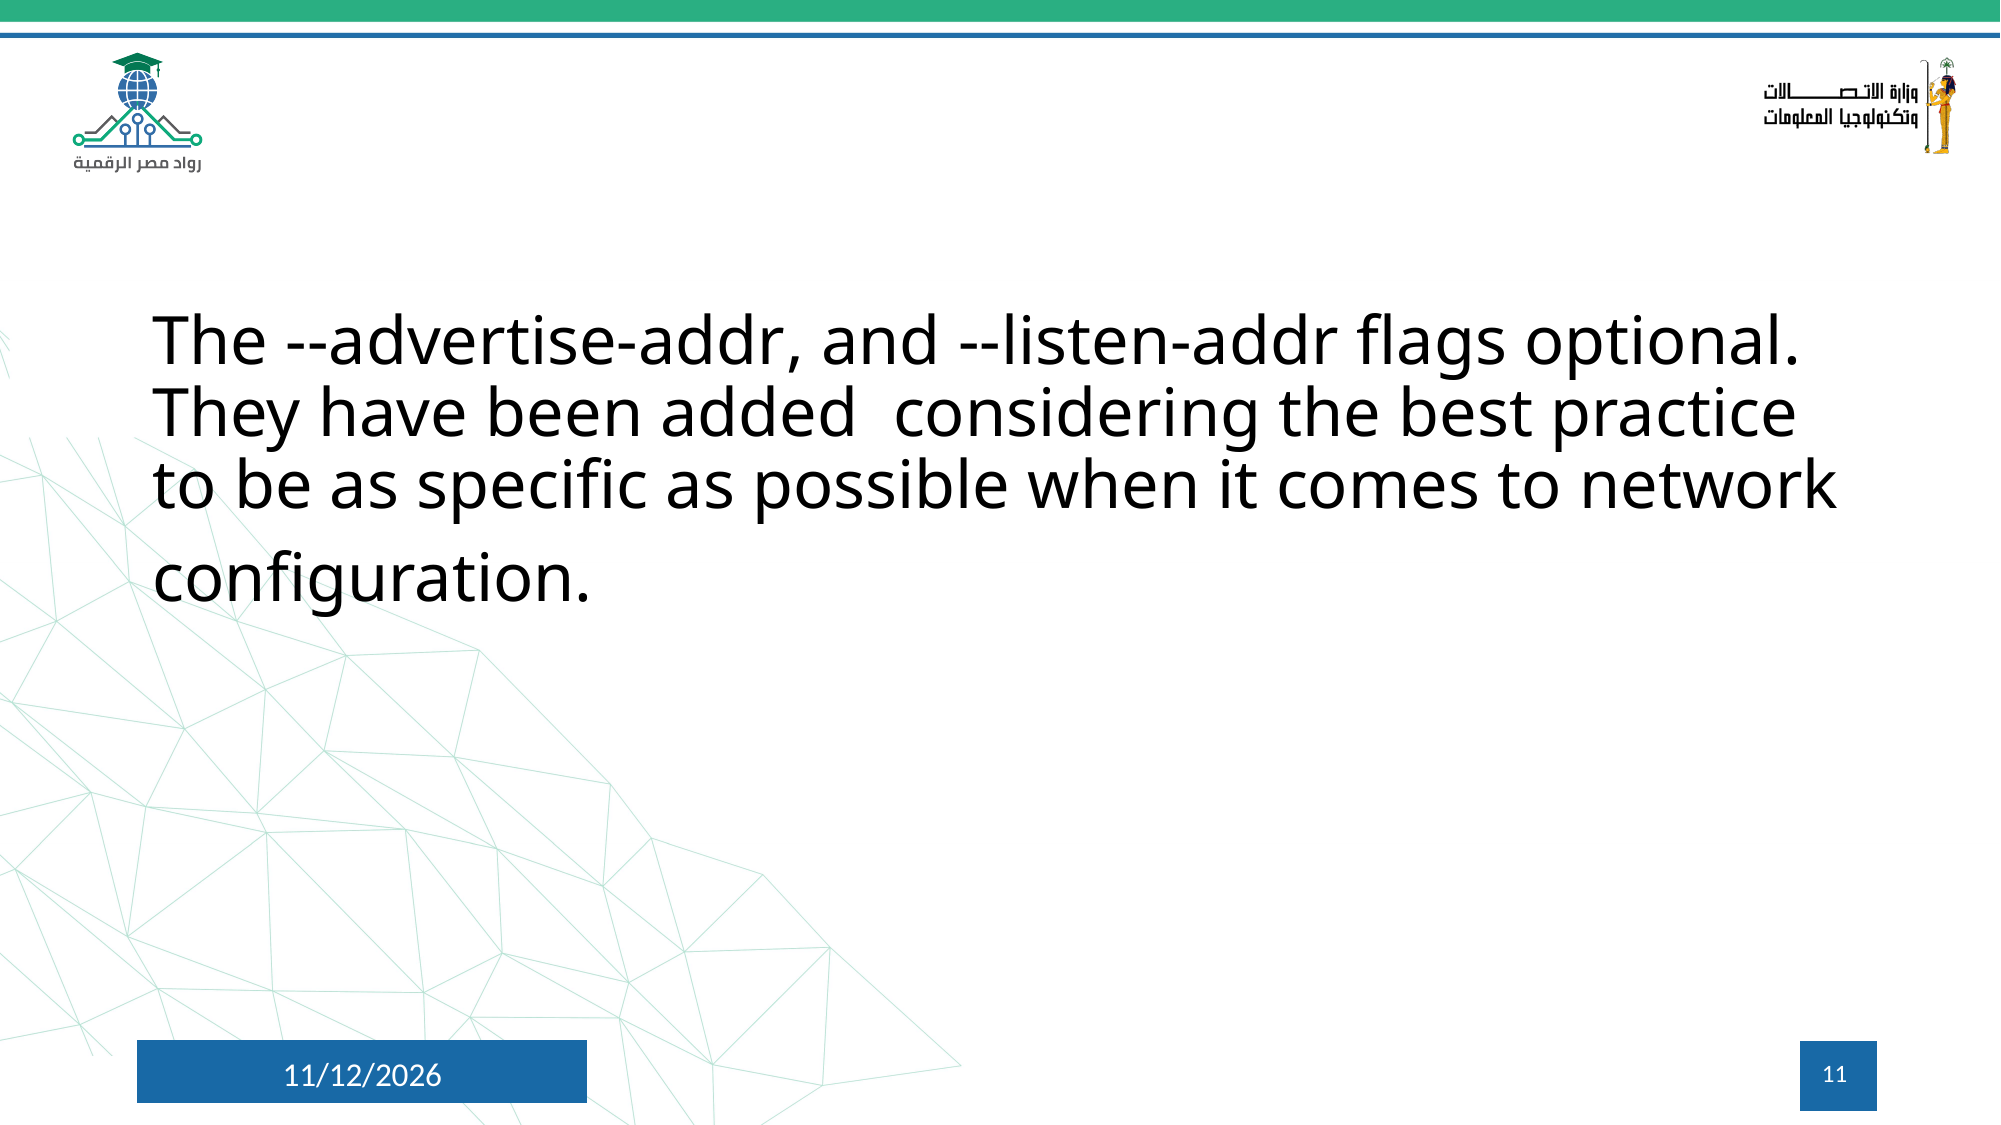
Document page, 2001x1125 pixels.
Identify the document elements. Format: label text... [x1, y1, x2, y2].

slide_number 11 [1412, 1042, 1863, 1103]
footer [636, 1042, 1338, 1103]
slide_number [137, 1042, 588, 1103]
list The --advertise-addr, and --listen-addr flags optional. They have been added considering the best practice to be as specific as possible when it comes to network configuration. [137, 299, 1863, 1014]
picture [0, 0, 2000, 1125]
